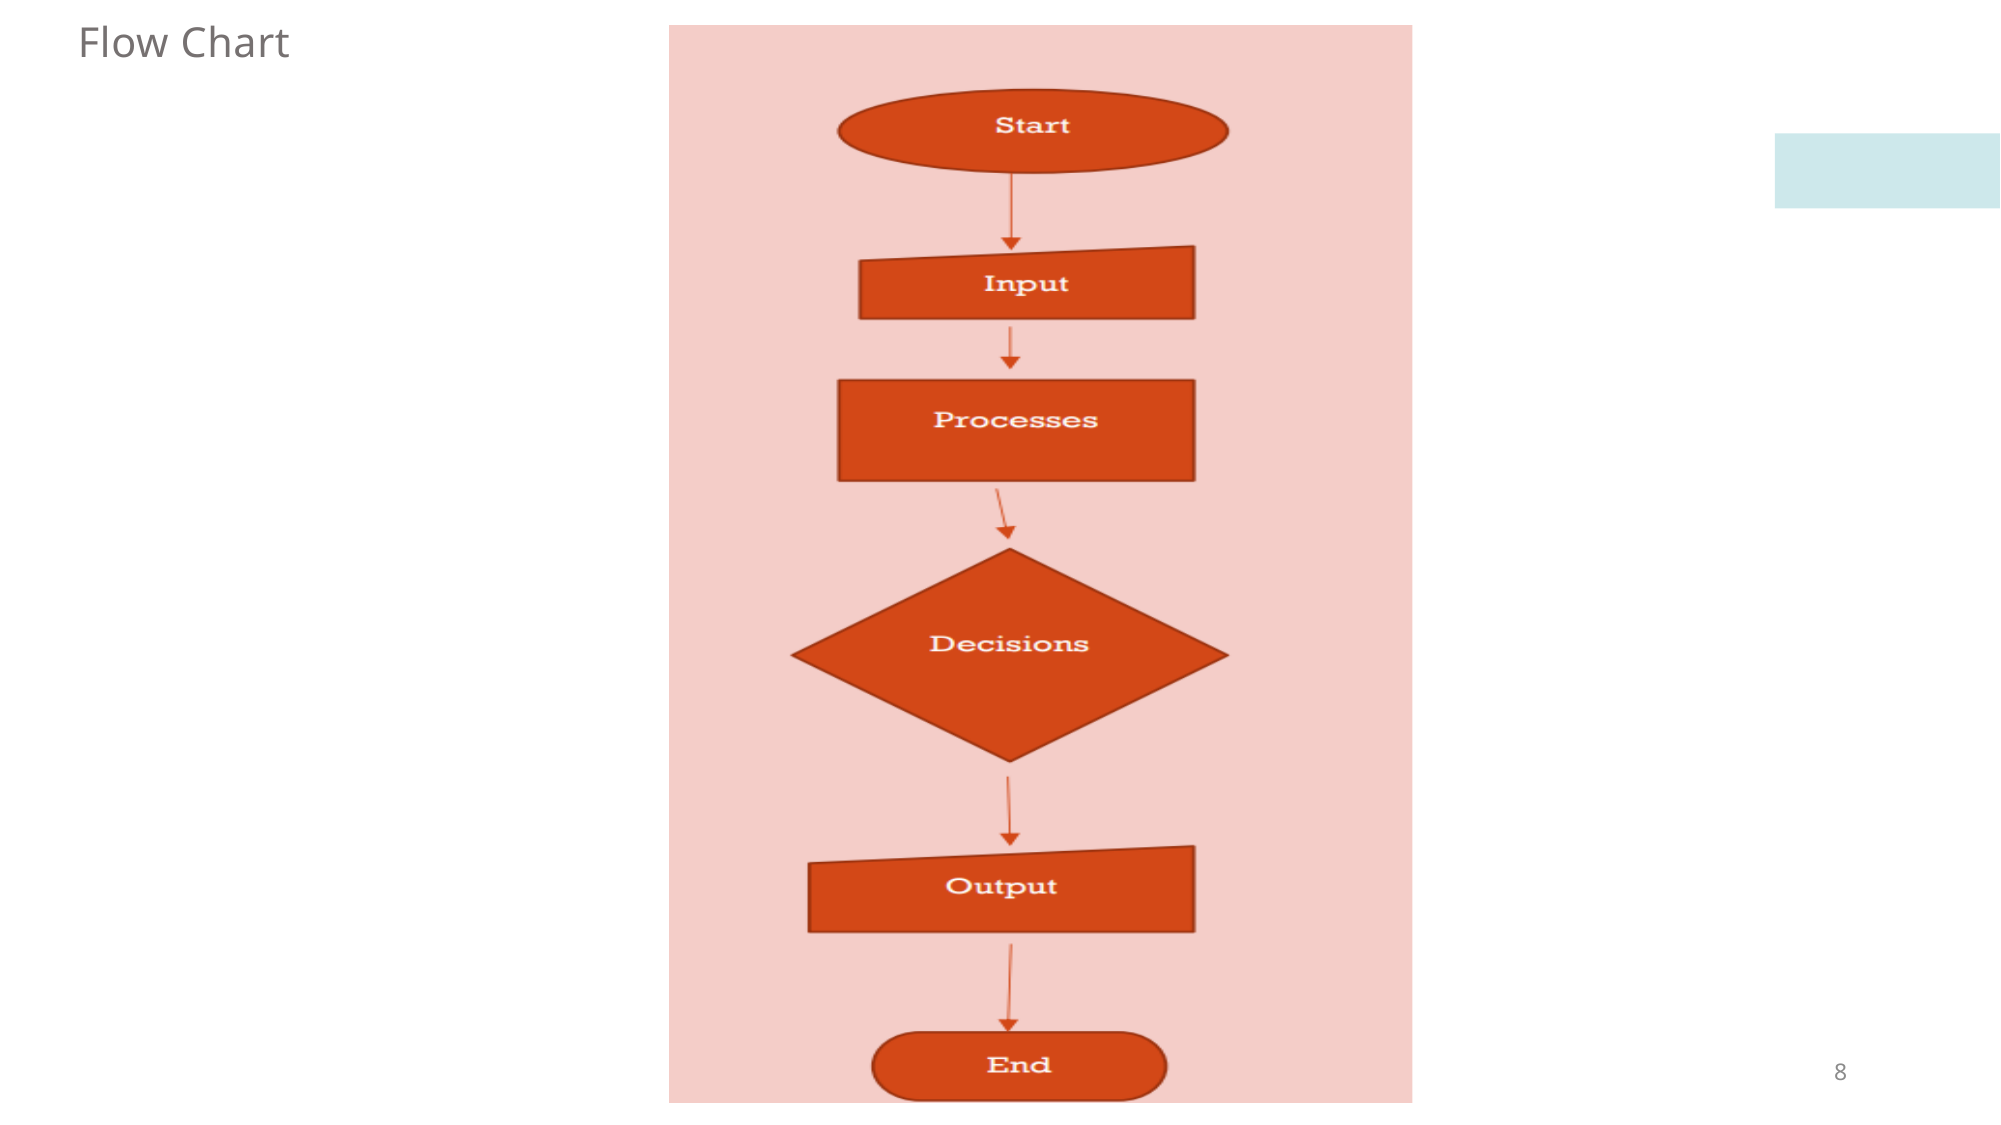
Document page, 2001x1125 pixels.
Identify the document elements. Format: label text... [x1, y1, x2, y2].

picture [669, 25, 1413, 1103]
slide_number 8 [1413, 1042, 1863, 1103]
footer Presentation title [662, 1042, 669, 1103]
title Flow Chart [62, 14, 1913, 75]
